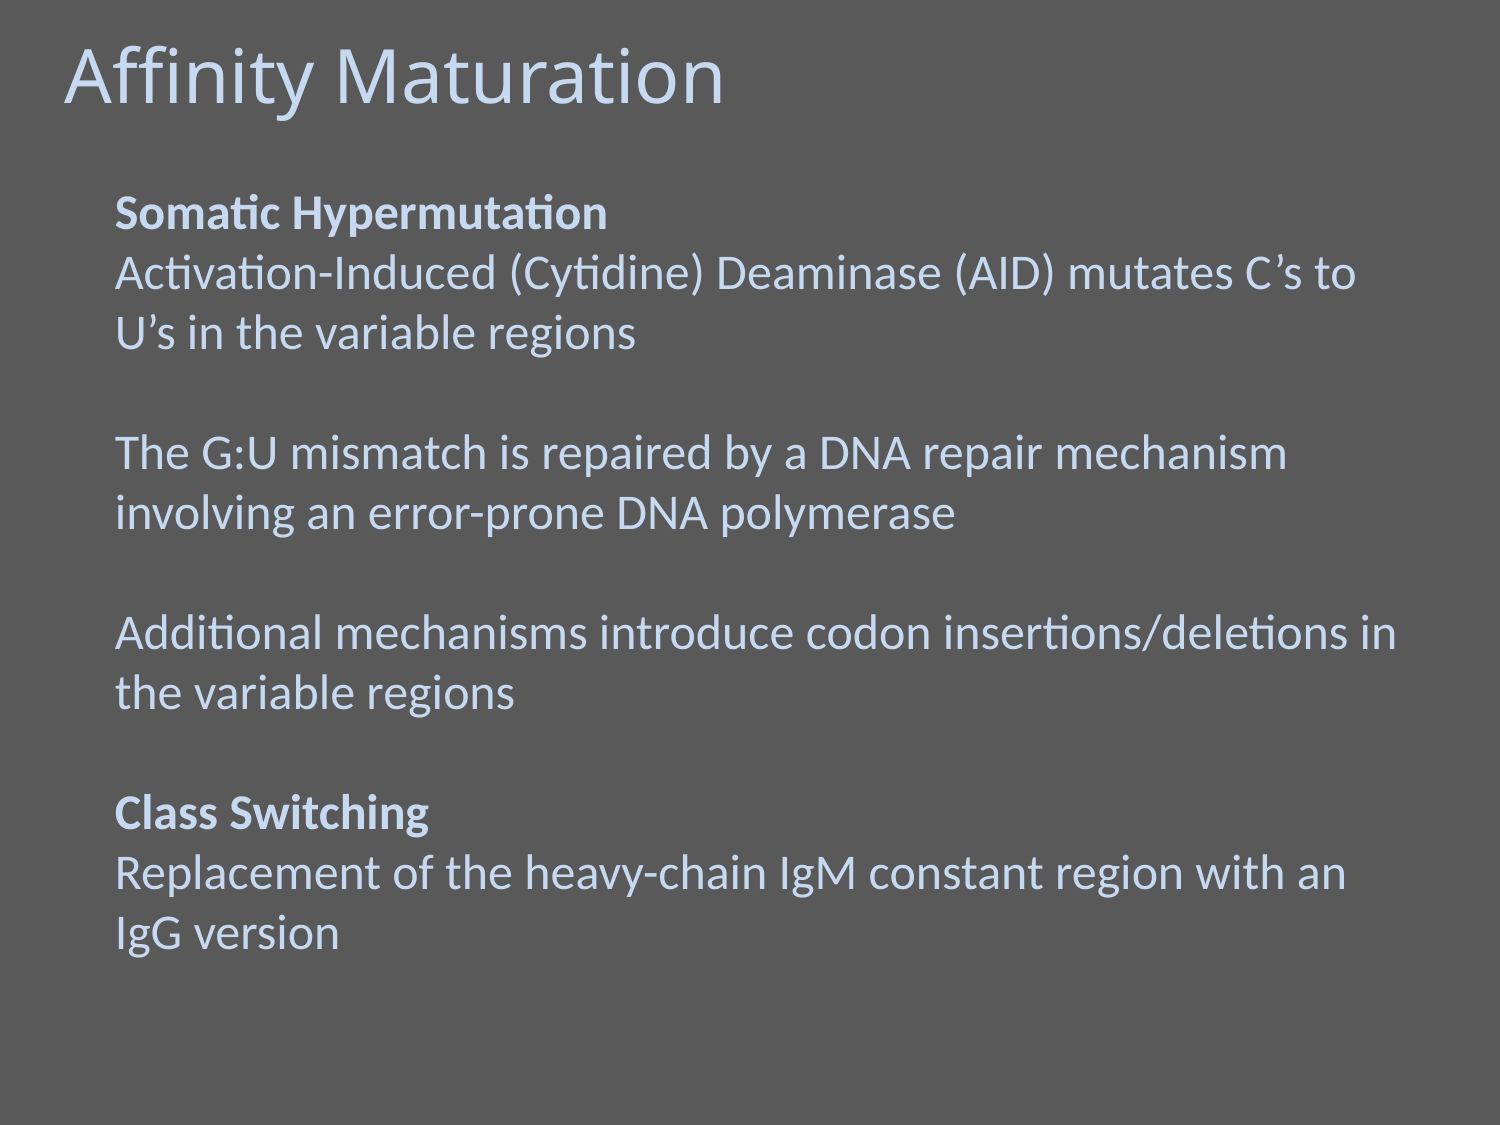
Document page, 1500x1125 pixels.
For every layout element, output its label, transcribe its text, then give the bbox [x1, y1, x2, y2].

text_box Somatic Hypermutation Activation-Induced (Cytidine) Deaminase (AID) mutates C’s to U’s in the variable regions The G:U mismatch is repaired by a DNA repair mechanism involving an error-prone DNA polymerase Additional mechanisms introduce codon insertions/deletions in the variable regions Class Switching Replacement of the heavy-chain IgM constant region with an IgG version [99, 172, 1425, 967]
text_box Affinity Maturation [49, 21, 1463, 127]
